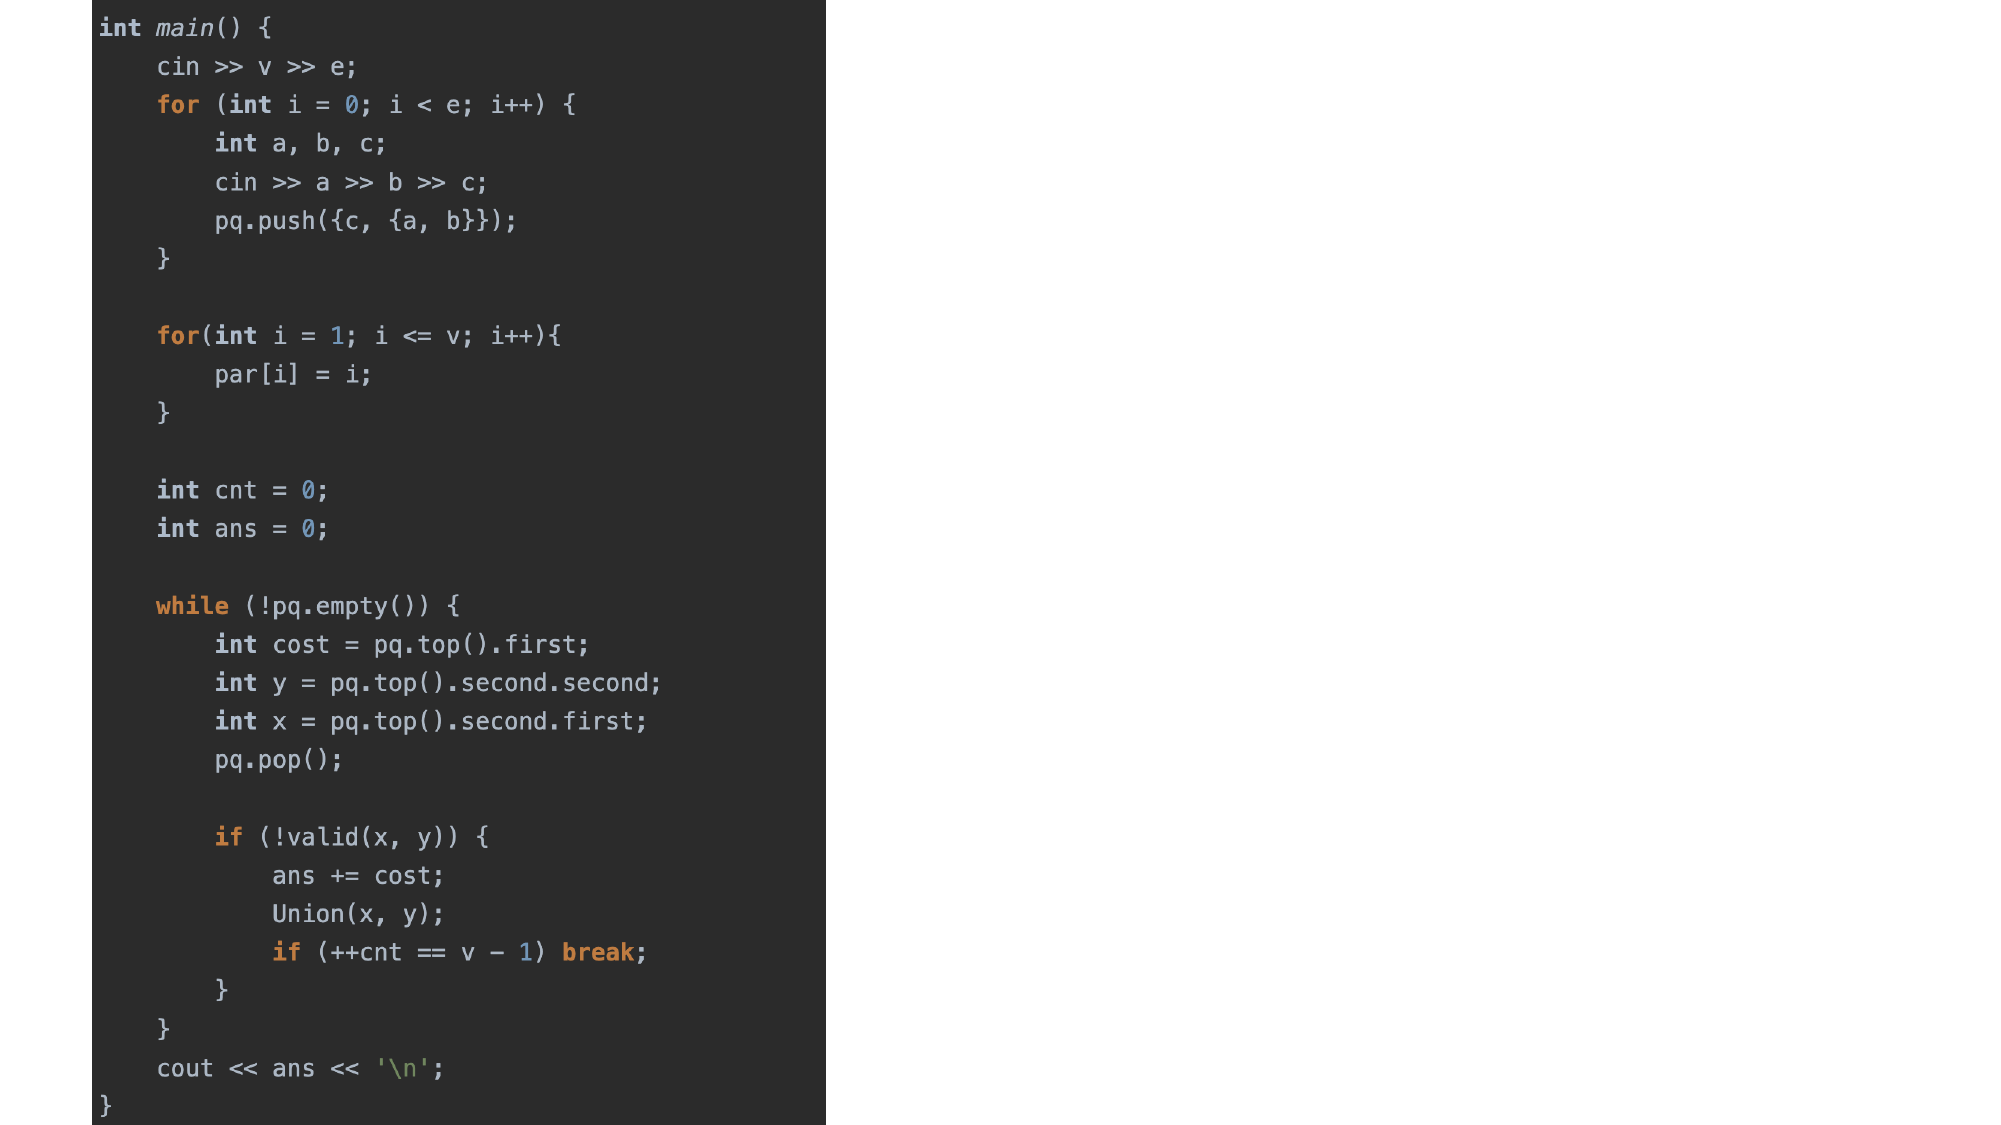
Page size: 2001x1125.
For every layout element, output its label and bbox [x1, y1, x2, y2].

picture [91, 0, 826, 1125]
